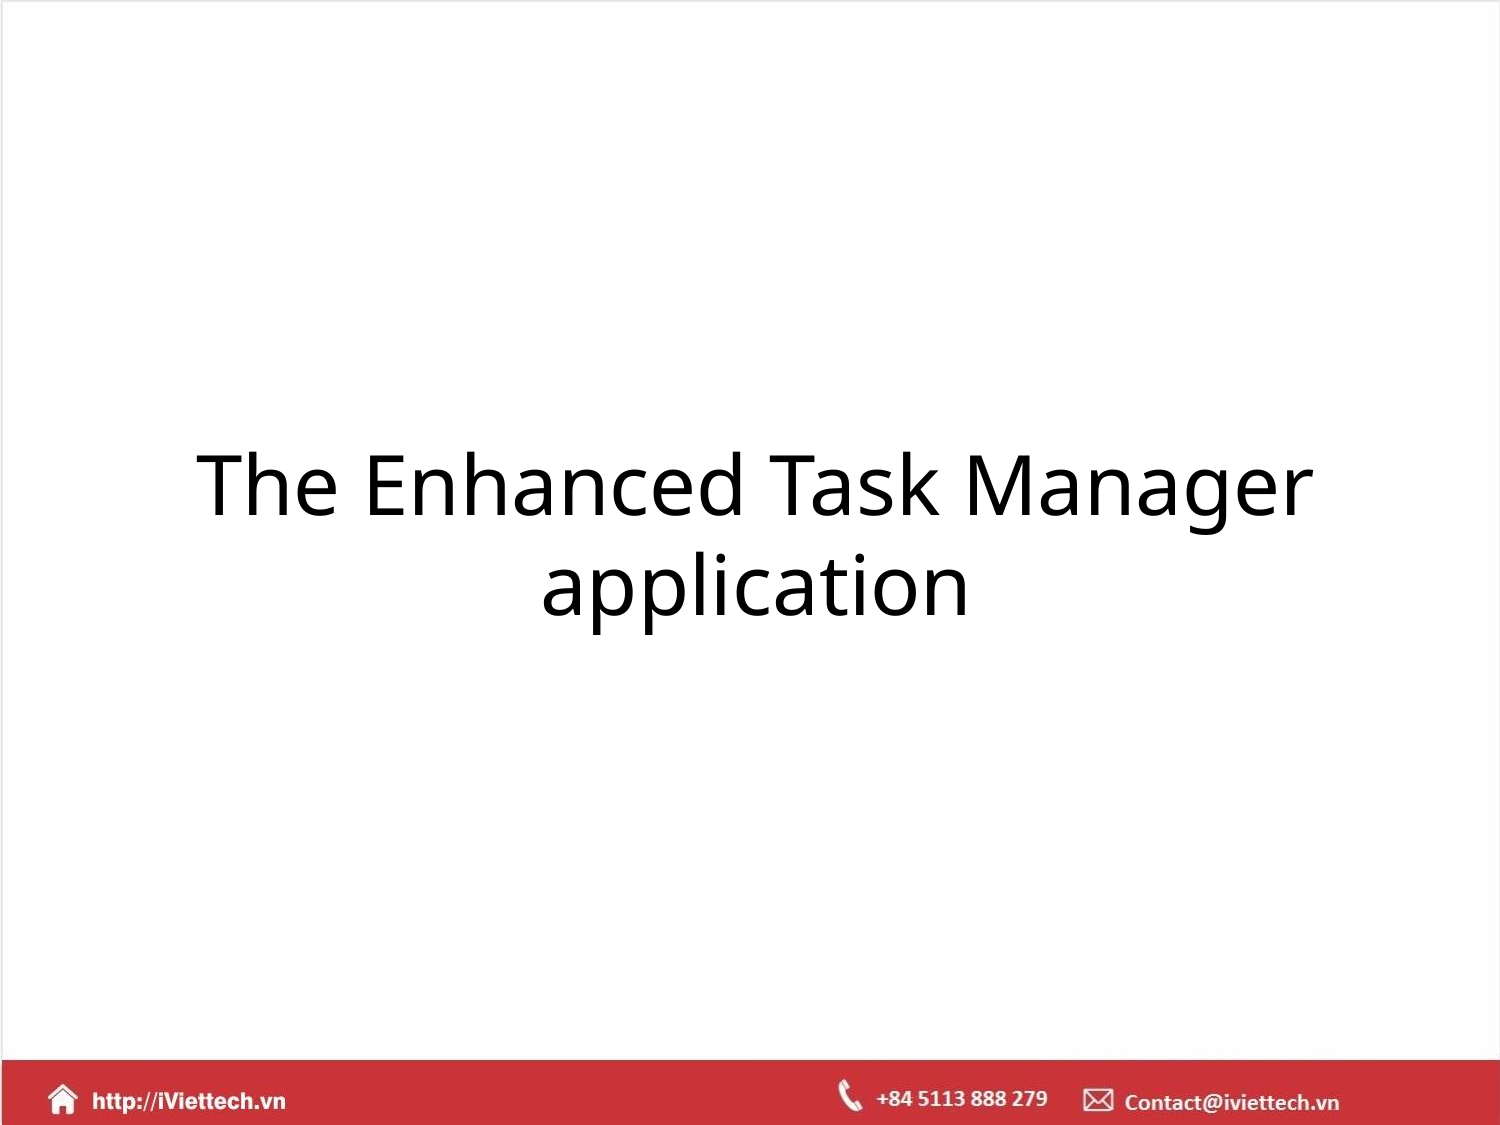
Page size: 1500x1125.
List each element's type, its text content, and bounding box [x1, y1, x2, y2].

picture [0, 0, 1500, 1125]
subtitle The Enhanced Task Manager application [87, 425, 1425, 613]
